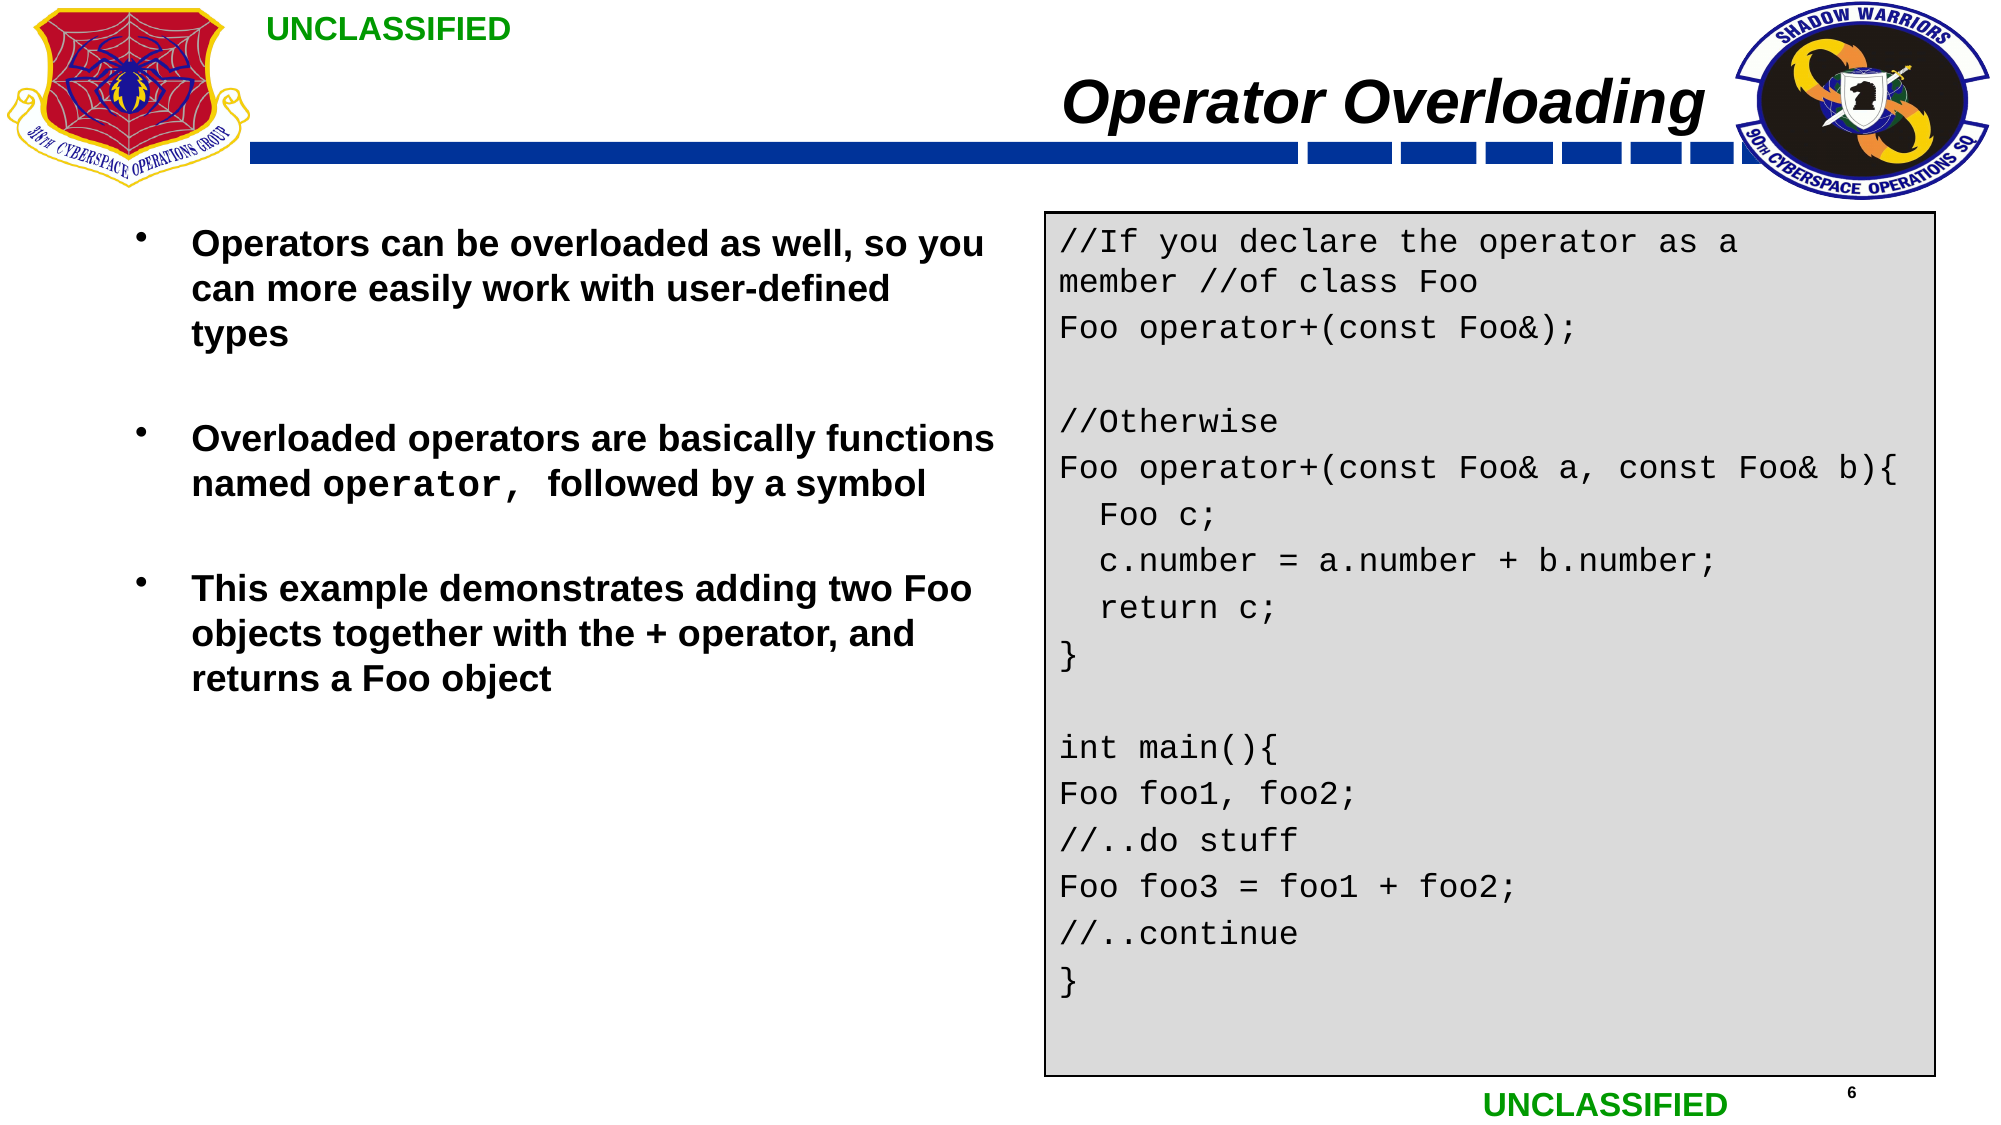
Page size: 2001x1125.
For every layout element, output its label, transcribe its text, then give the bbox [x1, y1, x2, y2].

picture [7, 8, 250, 188]
list Operators can be overloaded as well, so you can more easily work with user-defined types Overloaded operators are basically functions named operator, followed by a symbol This example demonstrates adding two Foo objects together with the + operator, and returns a Foo object [120, 211, 1012, 989]
picture [1734, 1, 1991, 200]
list //If you declare the operator as a member //of class Foo Foo operator+(const Foo&); //Otherwise Foo operator+(const Foo& a, const Foo& b){ Foo c; c.number = a.number + b.number; return c; } int main(){ Foo foo1, foo2; //..do stuff Foo foo3 = foo1 + foo2; //..continue } [1044, 211, 1936, 1077]
title Operator Overloading [332, 51, 1739, 142]
